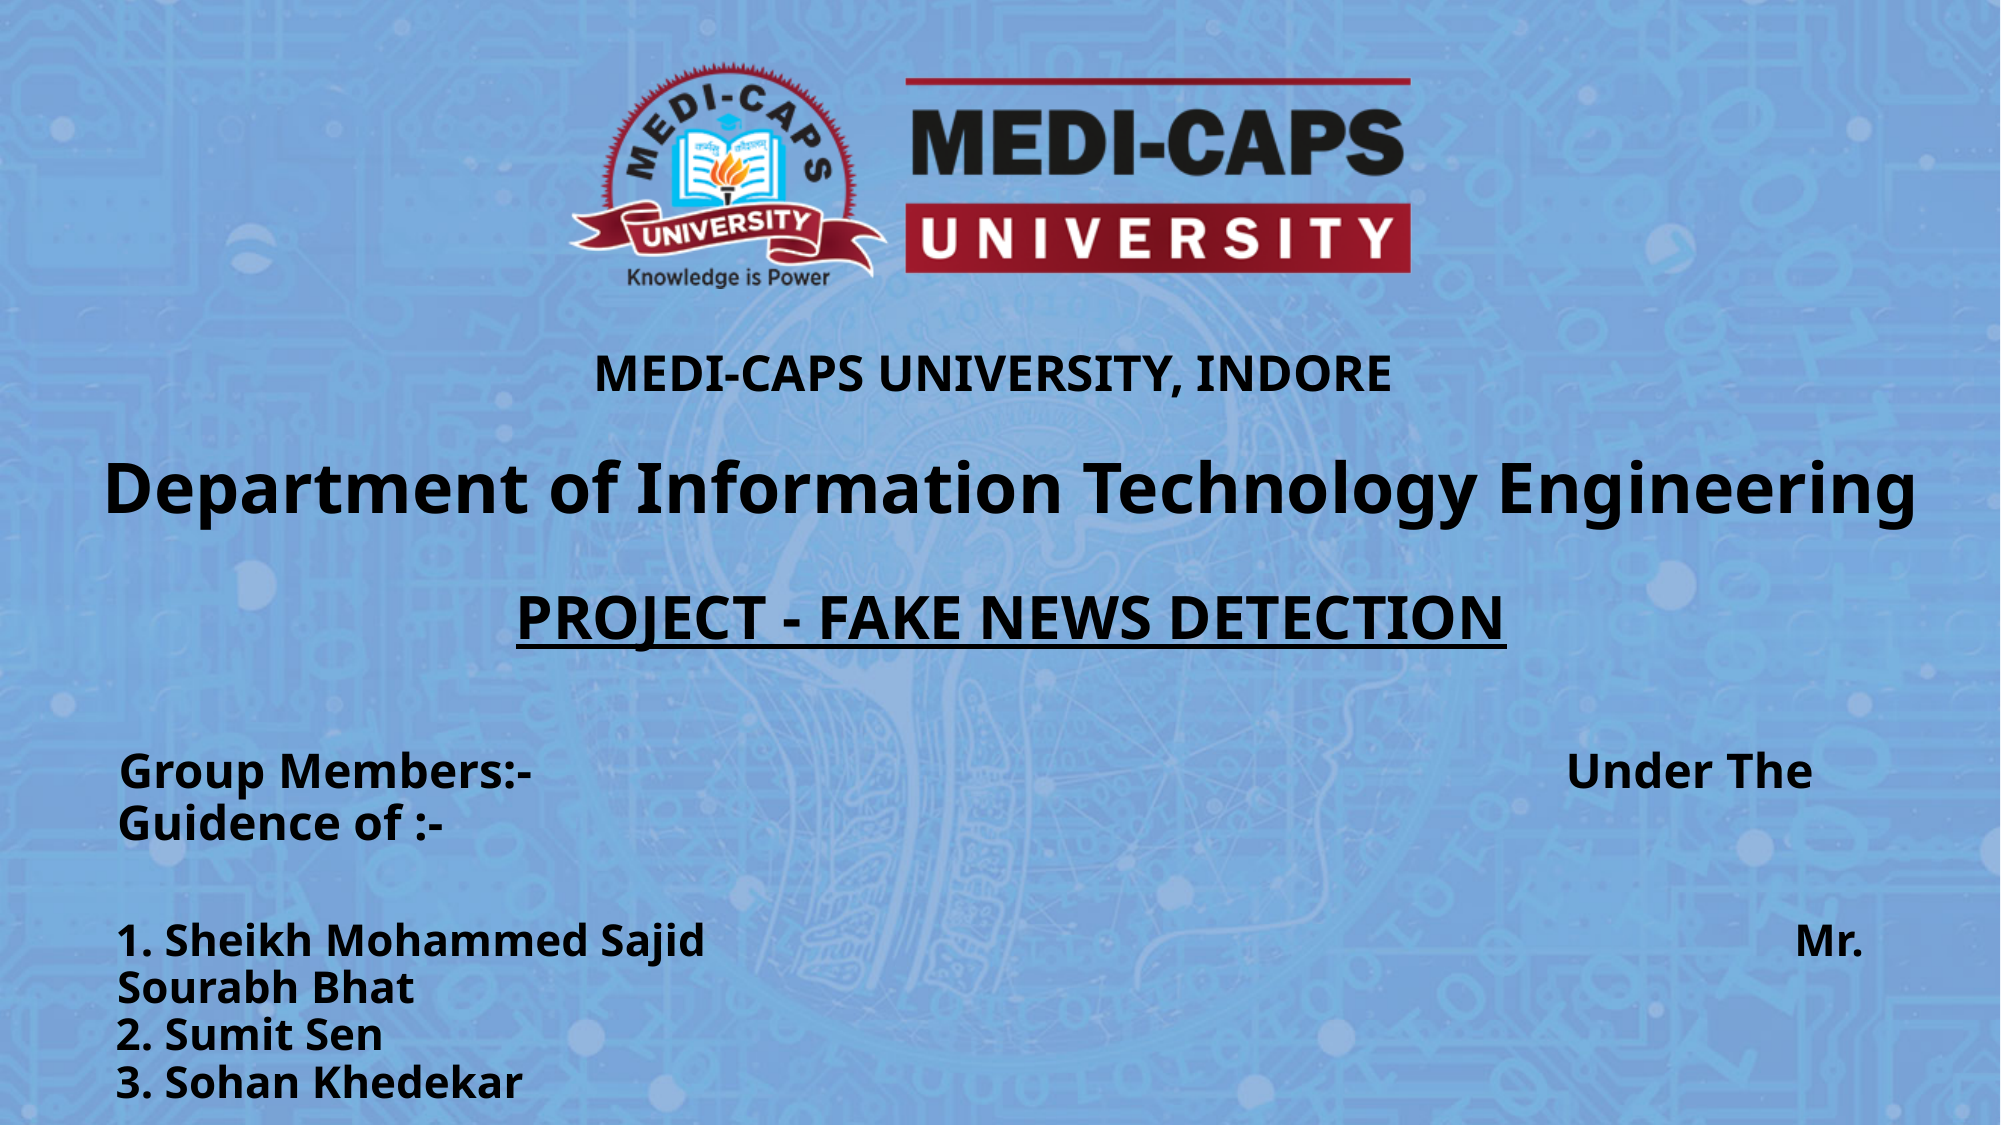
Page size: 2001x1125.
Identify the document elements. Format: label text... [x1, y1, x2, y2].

picture [0, 0, 2001, 1125]
text_box Department of Information Technology Engineering PROJECT - FAKE NEWS DETECTION Group Members:- Under The Guidence of :- 1. Sheikh Mohammed Sajid Mr. Sourabh Bhat 2. Sumit Sen 3. Sohan Khedekar [66, 445, 1957, 1125]
text_box MEDI-CAPS UNIVERSITY, INDORE [200, 341, 1800, 445]
